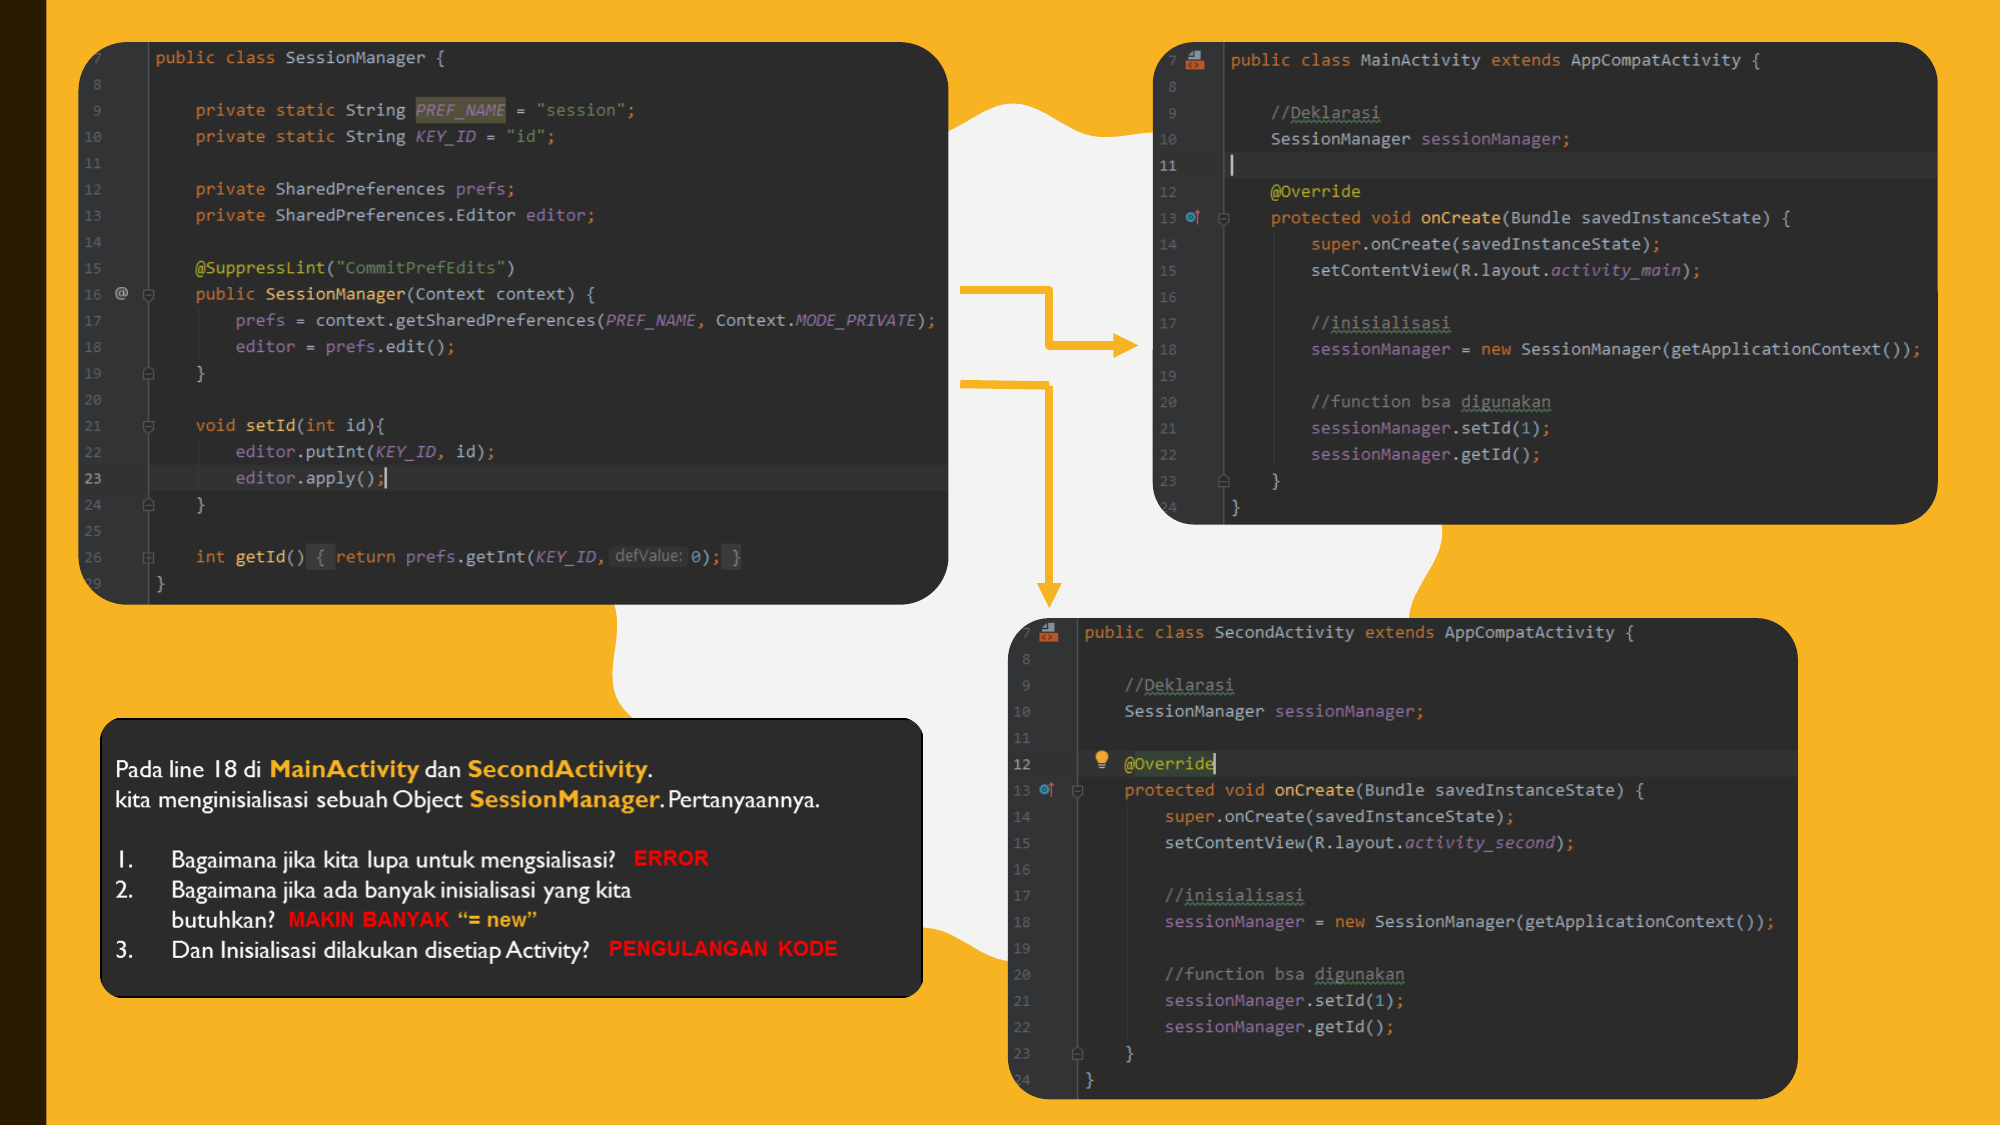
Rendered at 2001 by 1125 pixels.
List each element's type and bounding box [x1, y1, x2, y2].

picture [1152, 42, 1938, 525]
picture [99, 717, 924, 999]
picture [1007, 618, 1798, 1100]
text_box [960, 290, 1139, 346]
picture [78, 42, 949, 605]
